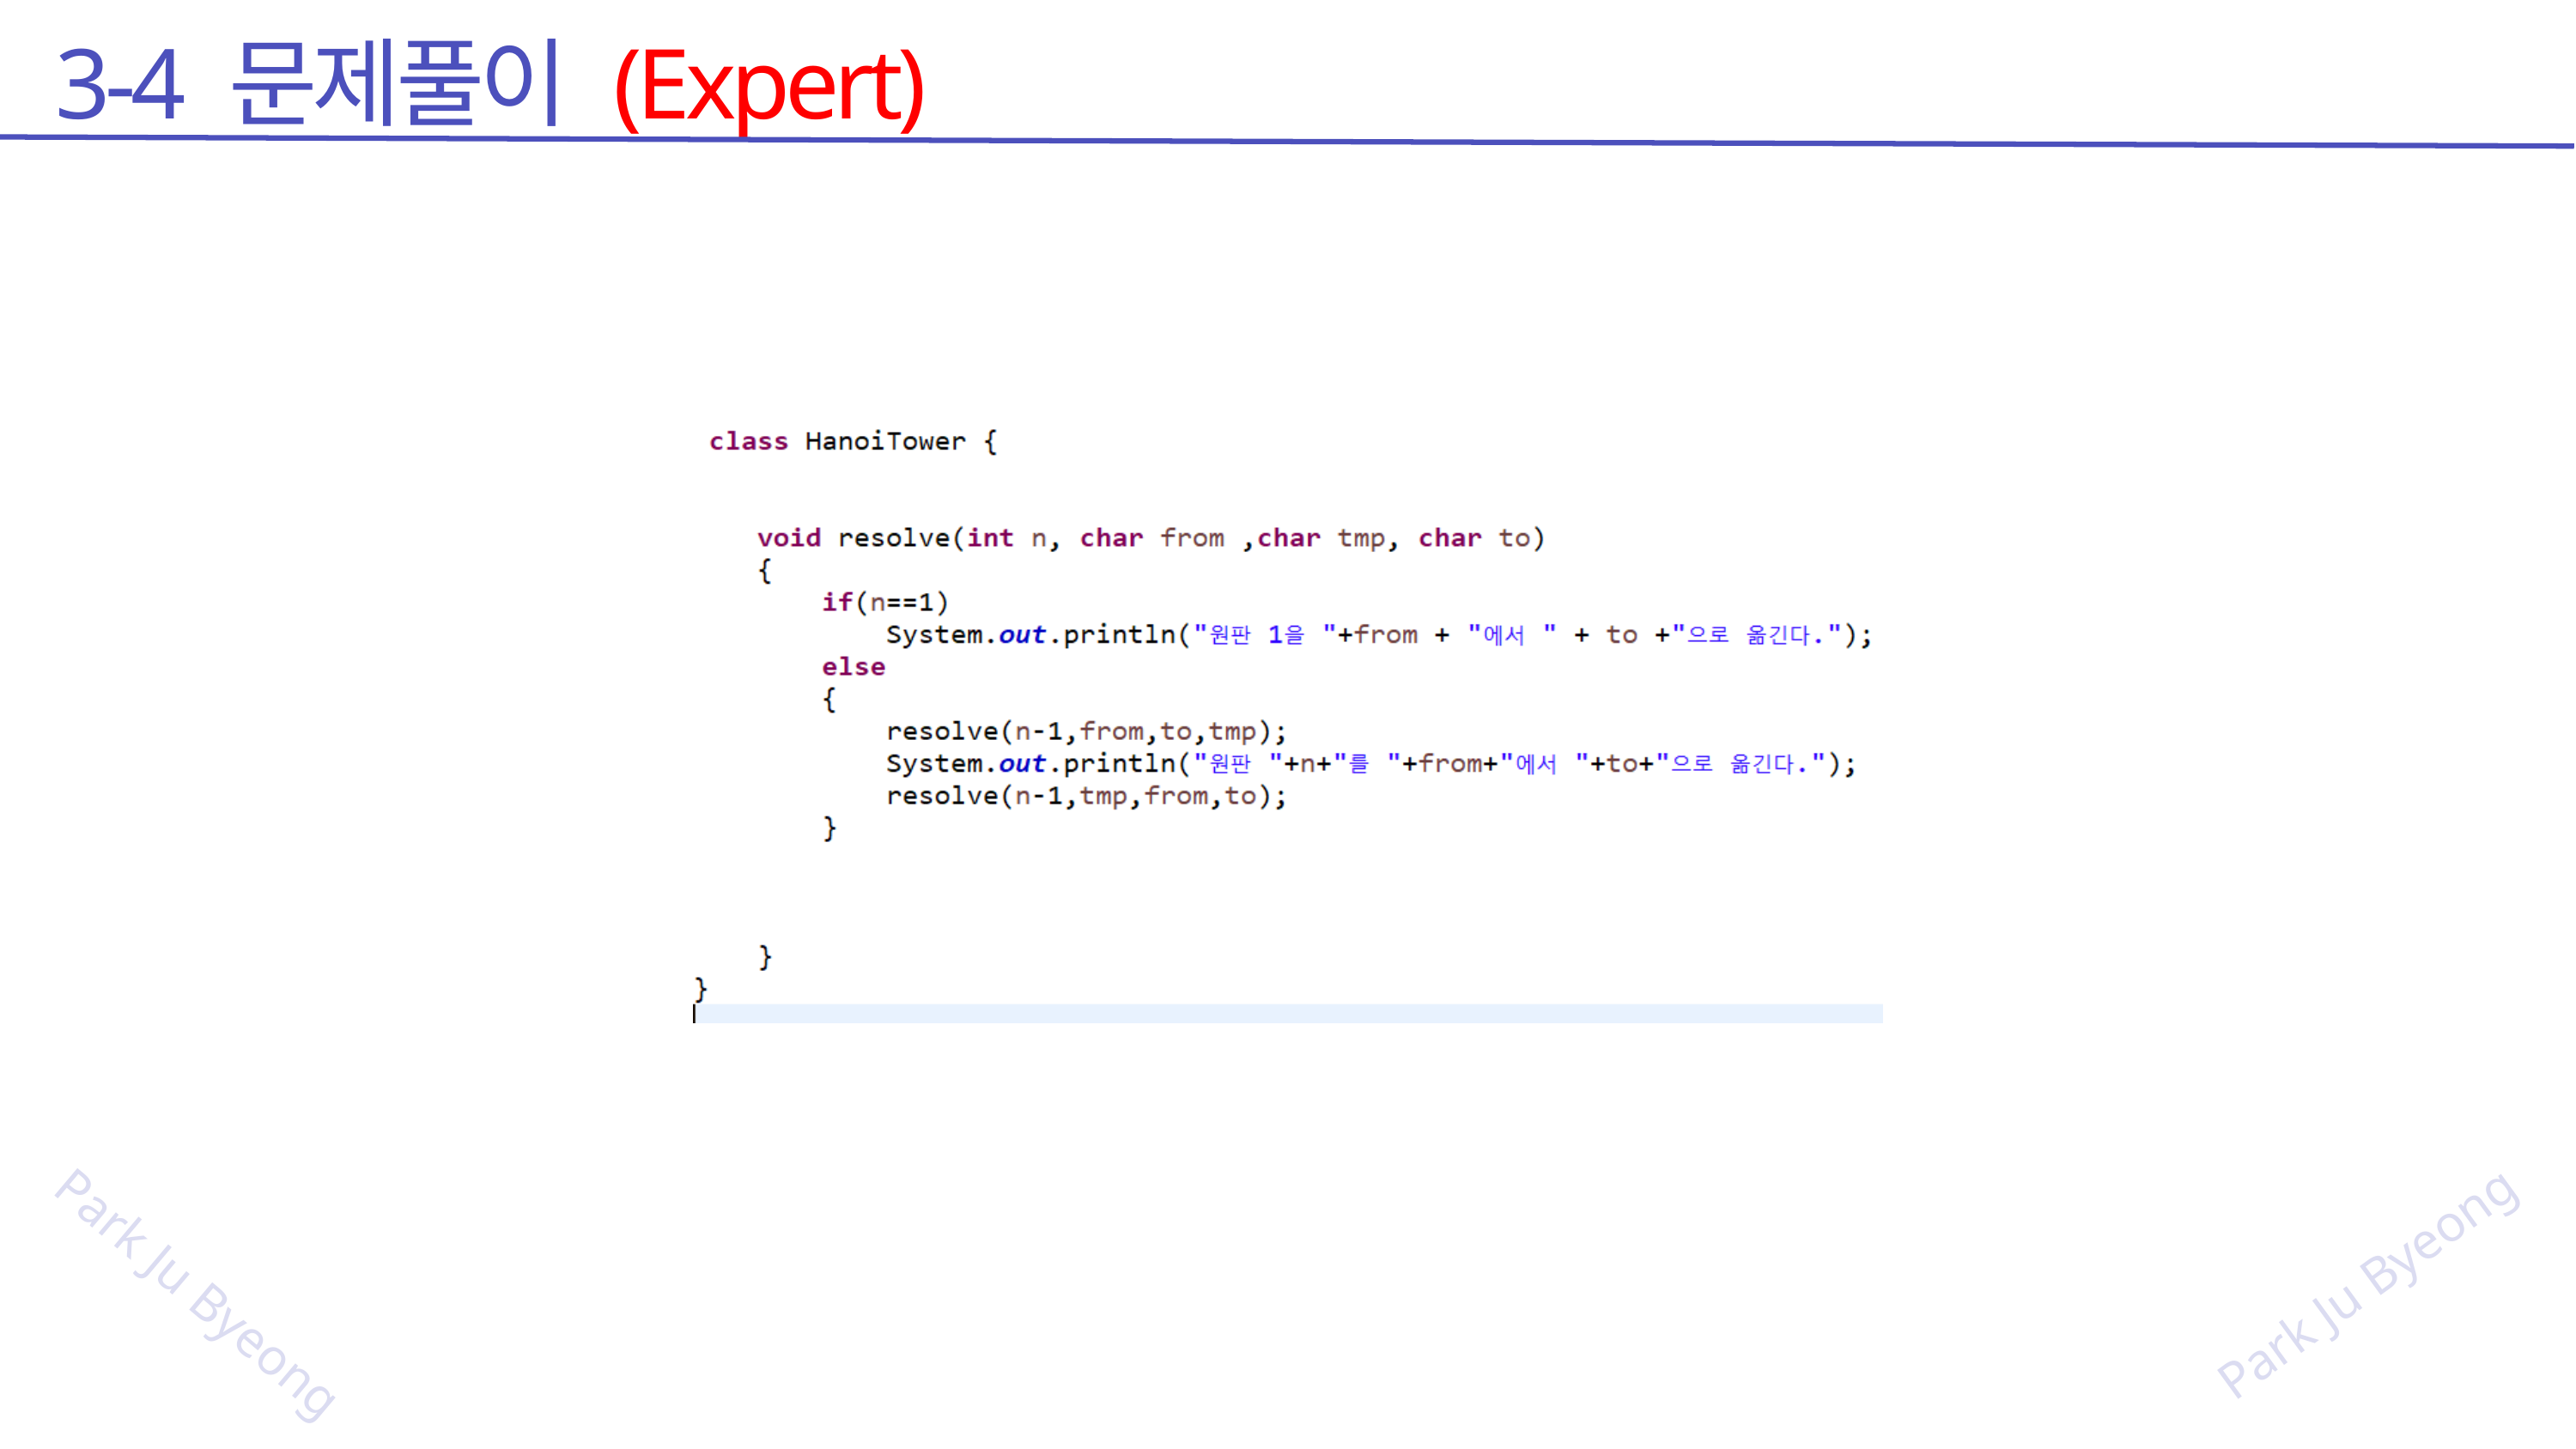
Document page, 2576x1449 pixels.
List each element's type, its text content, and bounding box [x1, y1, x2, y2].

text_box 3-4 문제풀이 (Expert) [42, 15, 1589, 134]
picture [693, 425, 1883, 1023]
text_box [0, 136, 2574, 147]
